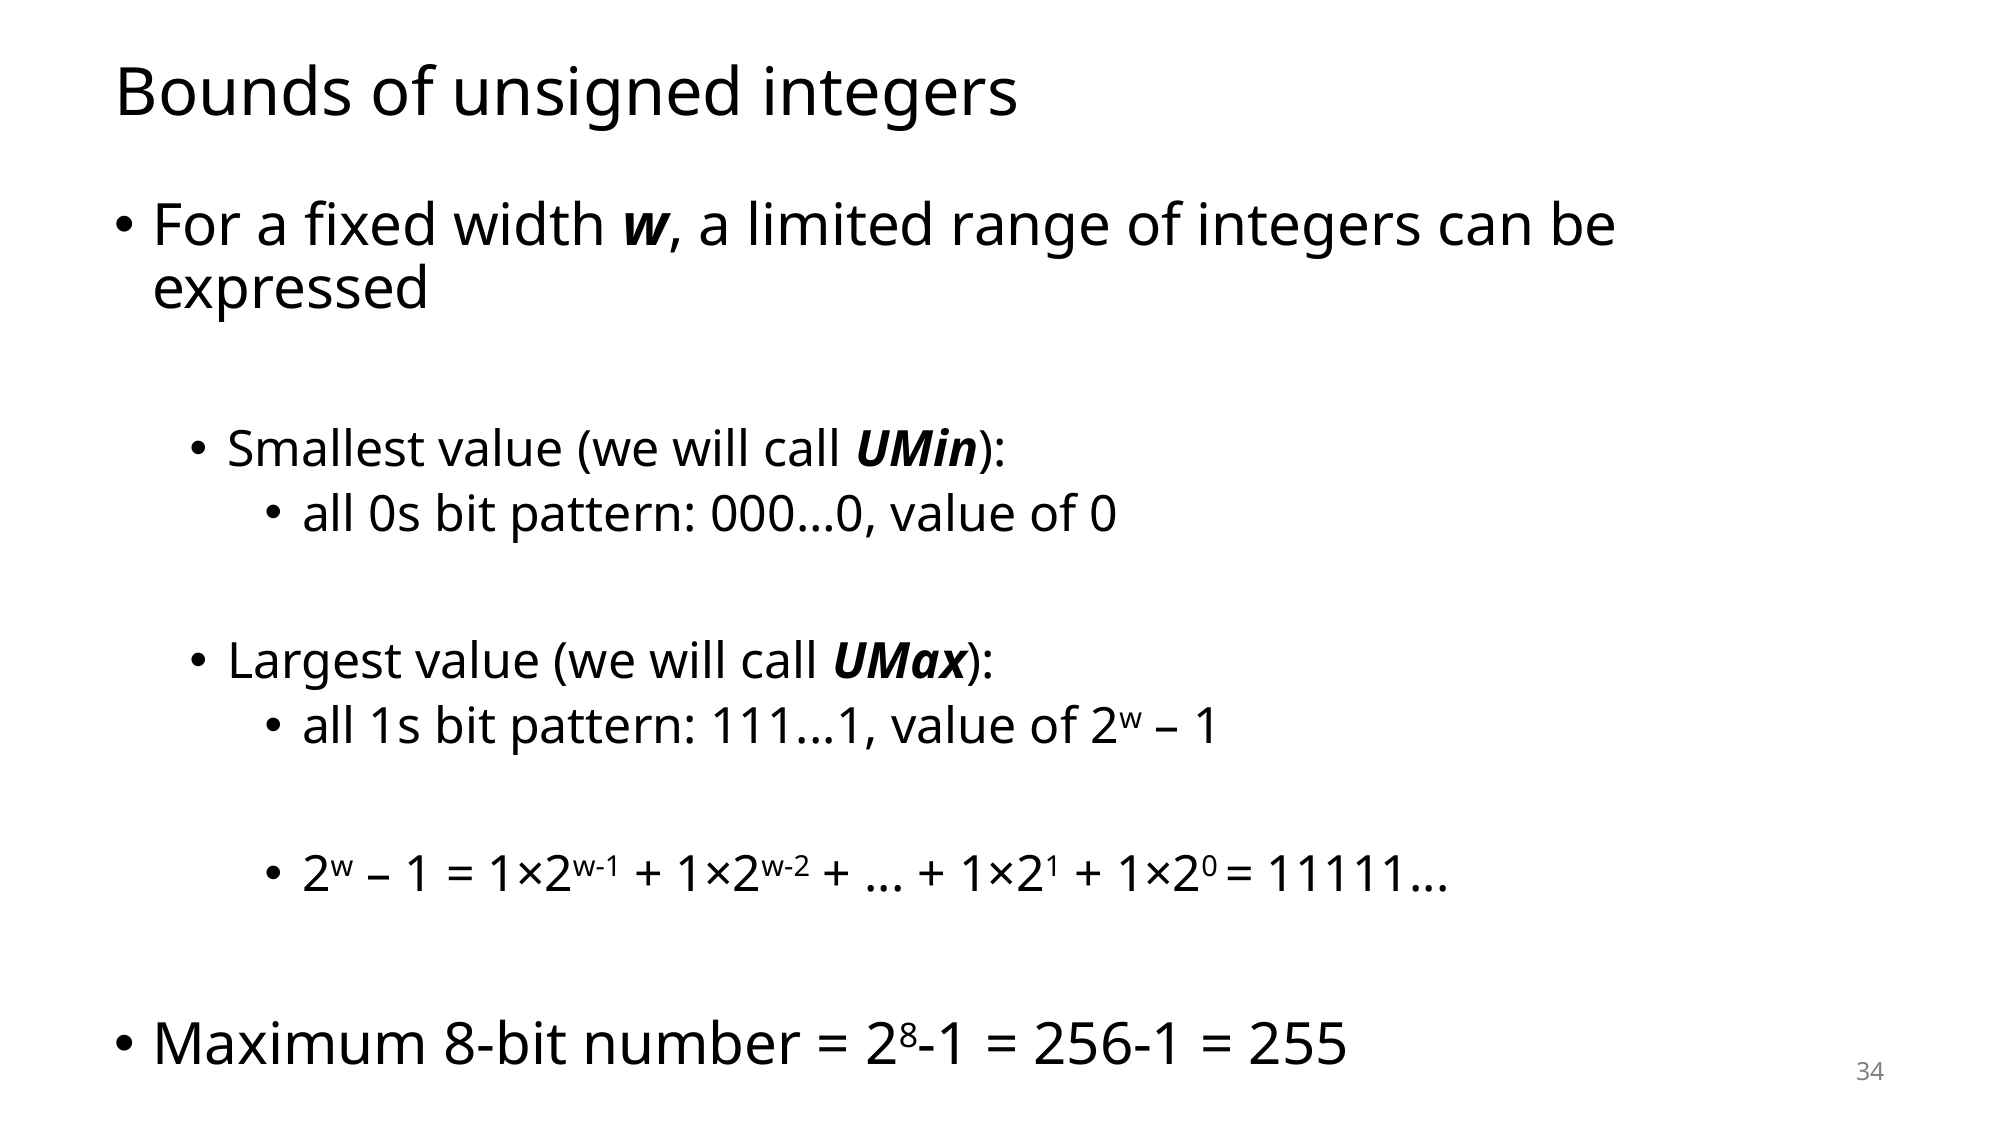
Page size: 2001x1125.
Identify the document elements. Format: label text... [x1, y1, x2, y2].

list For a fixed width w, a limited range of integers can be expressed Smallest value (we will call UMin): all 0s bit pattern: 000…0, value of 0 Largest value (we will call UMax): all 1s bit pattern: 111...1, value of 2w – 1 2w – 1 = 1×2w-1 + 1×2w-2 + ... + 1×21 + 1×20 = 11111... Maximum 8-bit number = 28-1 = 256-1 = 255 [99, 187, 1900, 1013]
title Bounds of unsigned integers [99, 37, 1900, 150]
slide_number 34 [1749, 1042, 1900, 1103]
